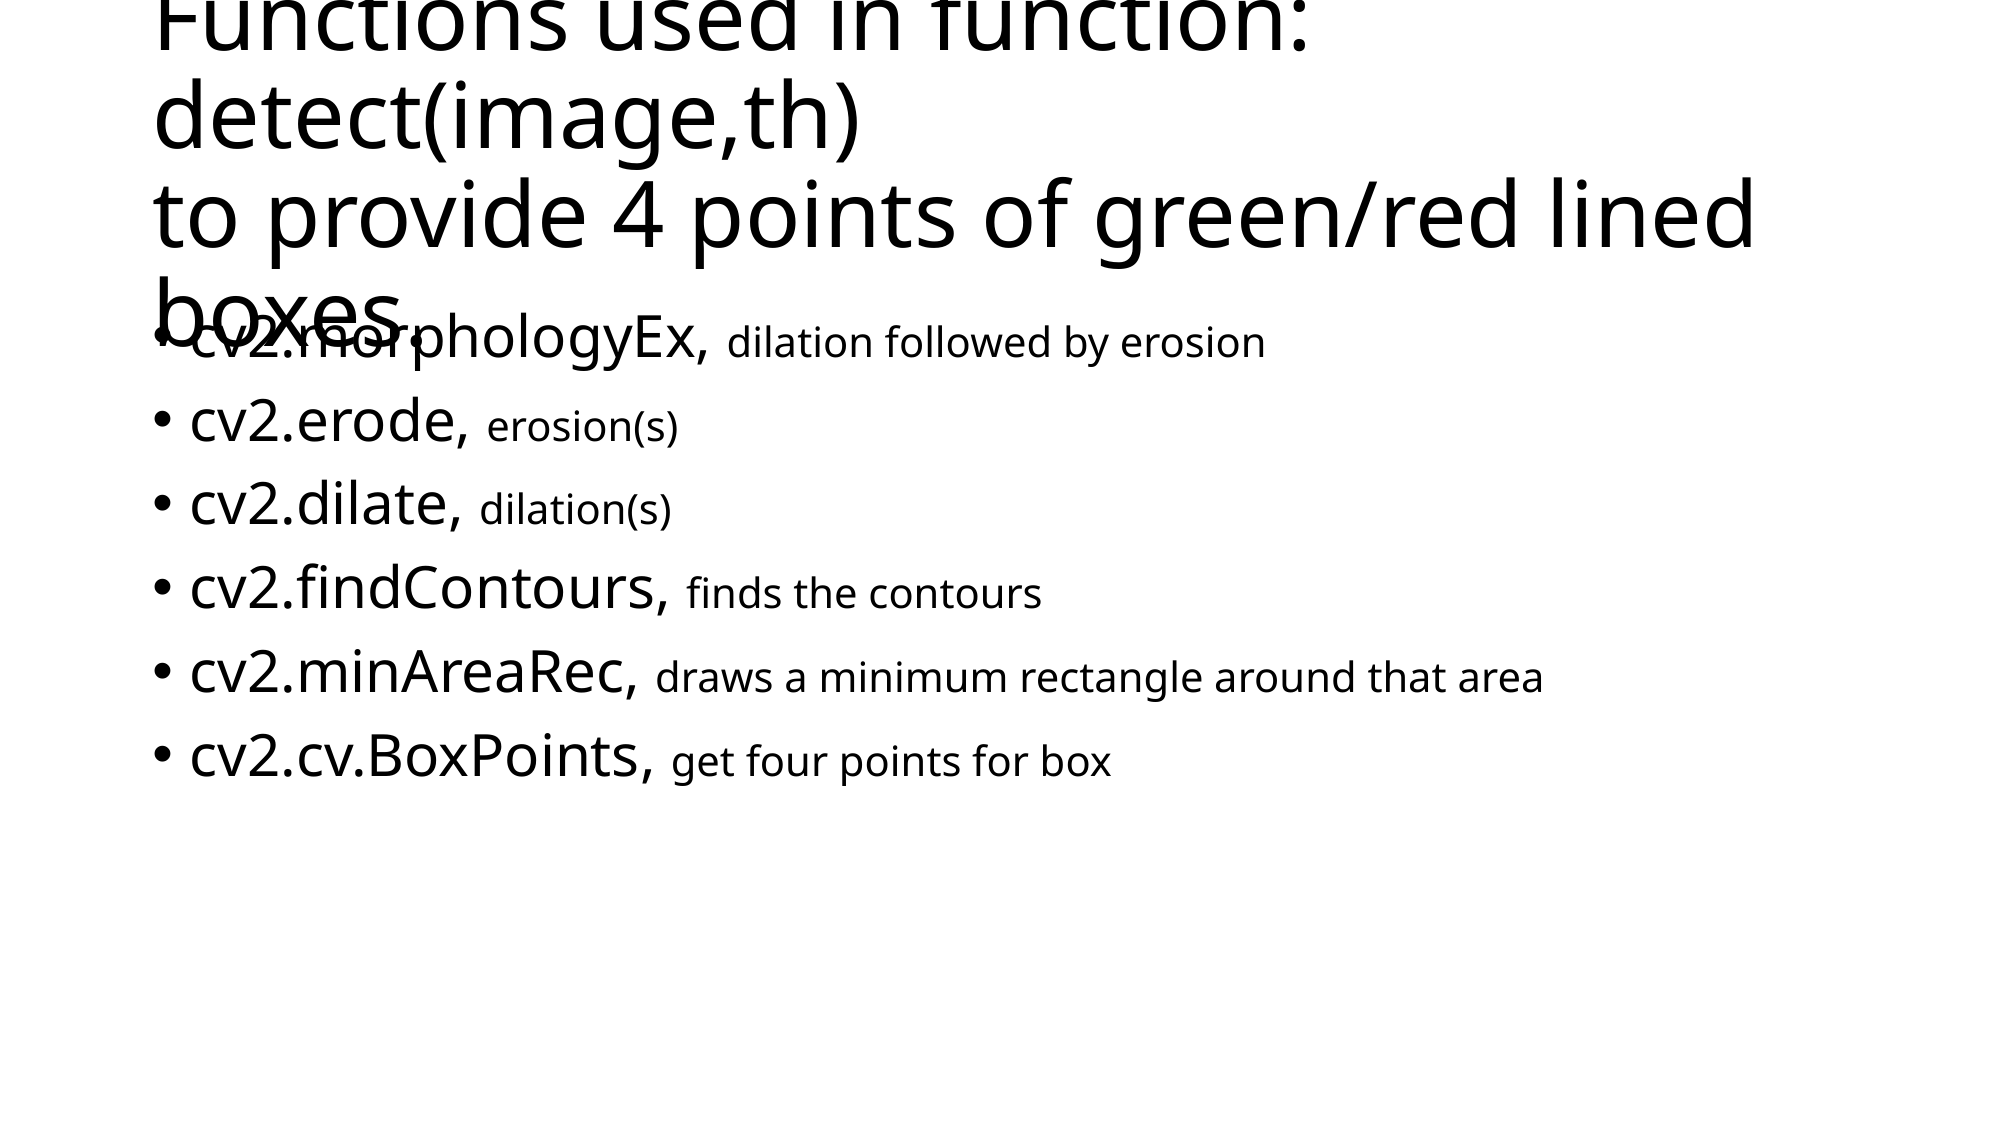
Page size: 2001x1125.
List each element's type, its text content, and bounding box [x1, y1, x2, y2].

list cv2.morphologyEx, dilation followed by erosion cv2.erode, erosion(s) cv2.dilate, dilation(s) cv2.findContours, finds the contours cv2.minAreaRec, draws a minimum rectangle around that area cv2.cv.BoxPoints, get four points for box [137, 299, 1863, 1014]
title Functions used in function: detect(image,th) to provide 4 points of green/red lined boxes. [137, 59, 1863, 278]
